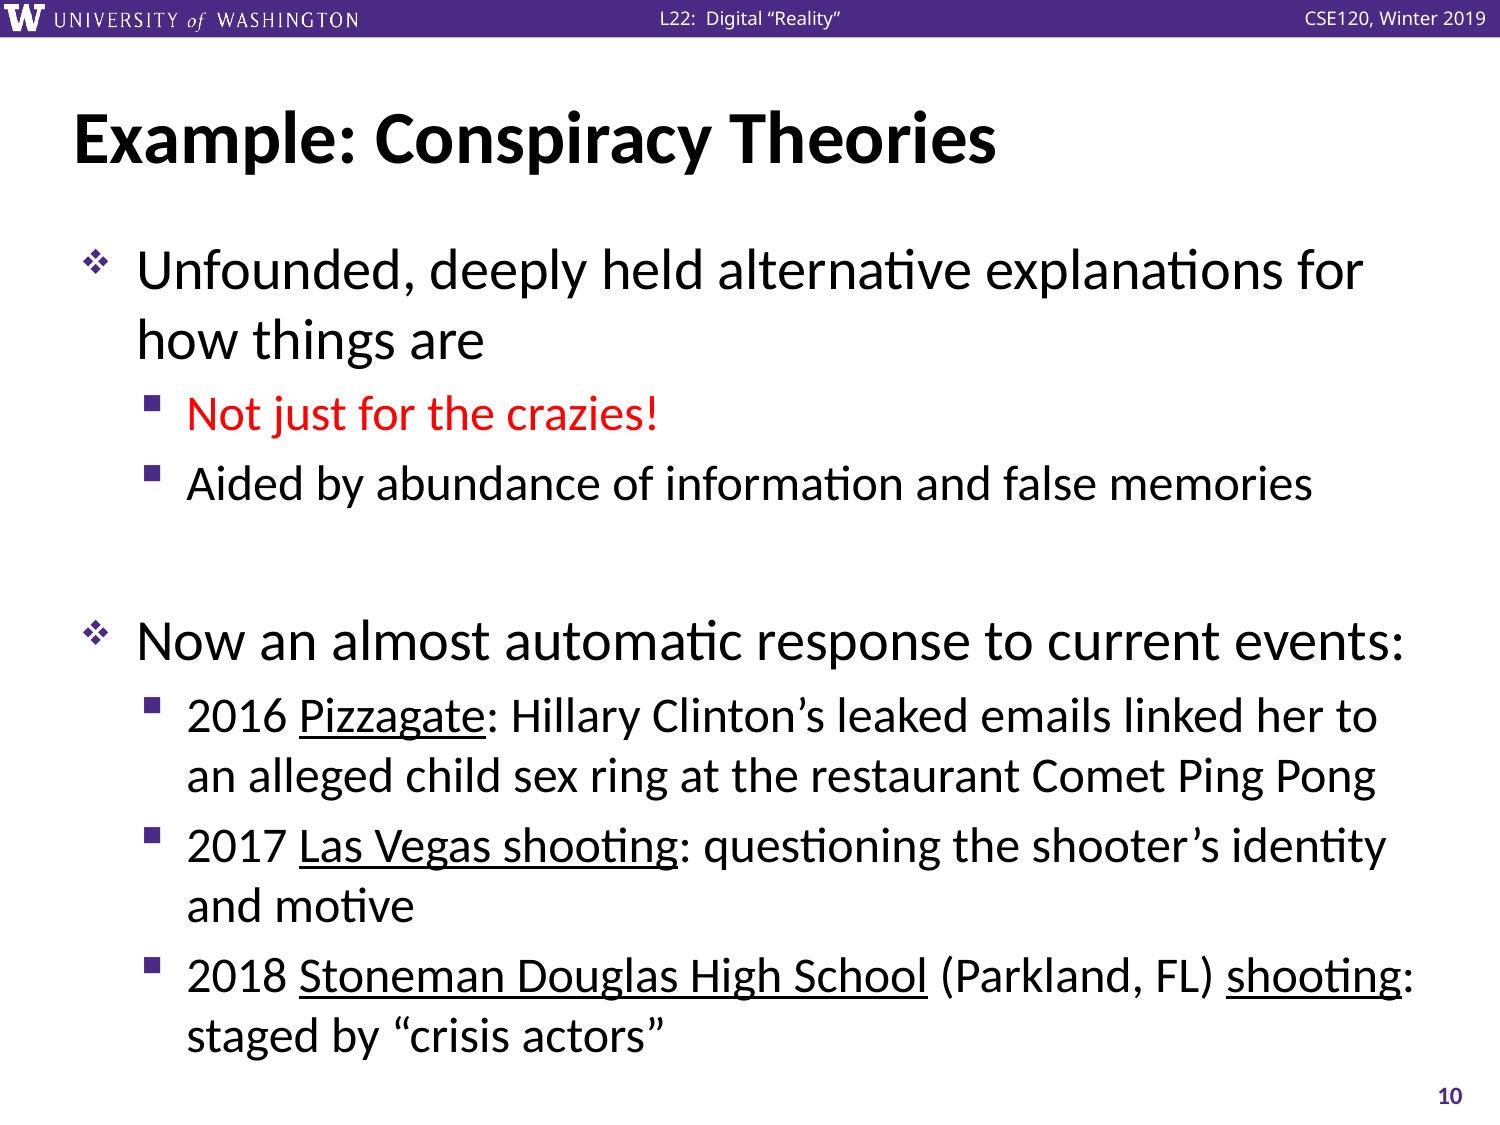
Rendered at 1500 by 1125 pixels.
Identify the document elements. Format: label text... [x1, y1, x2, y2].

slide_number 10 [1400, 1065, 1500, 1125]
list Unfounded, deeply held alternative explanations for how things are Not just for the crazies! Aided by abundance of information and false memories Now an almost automatic response to current events: 2016 Pizzagate: Hillary Clinton’s leaked emails linked her to an alleged child sex ring at the restaurant Comet Ping Pong 2017 Las Vegas shooting: questioning the shooter’s identity and motive 2018 Stoneman Douglas High School (Parkland, FL) shooting: staged by “crisis actors” [64, 223, 1438, 1040]
picture [4, 4, 358, 32]
title Example: Conspiracy Theories [58, 71, 1438, 197]
